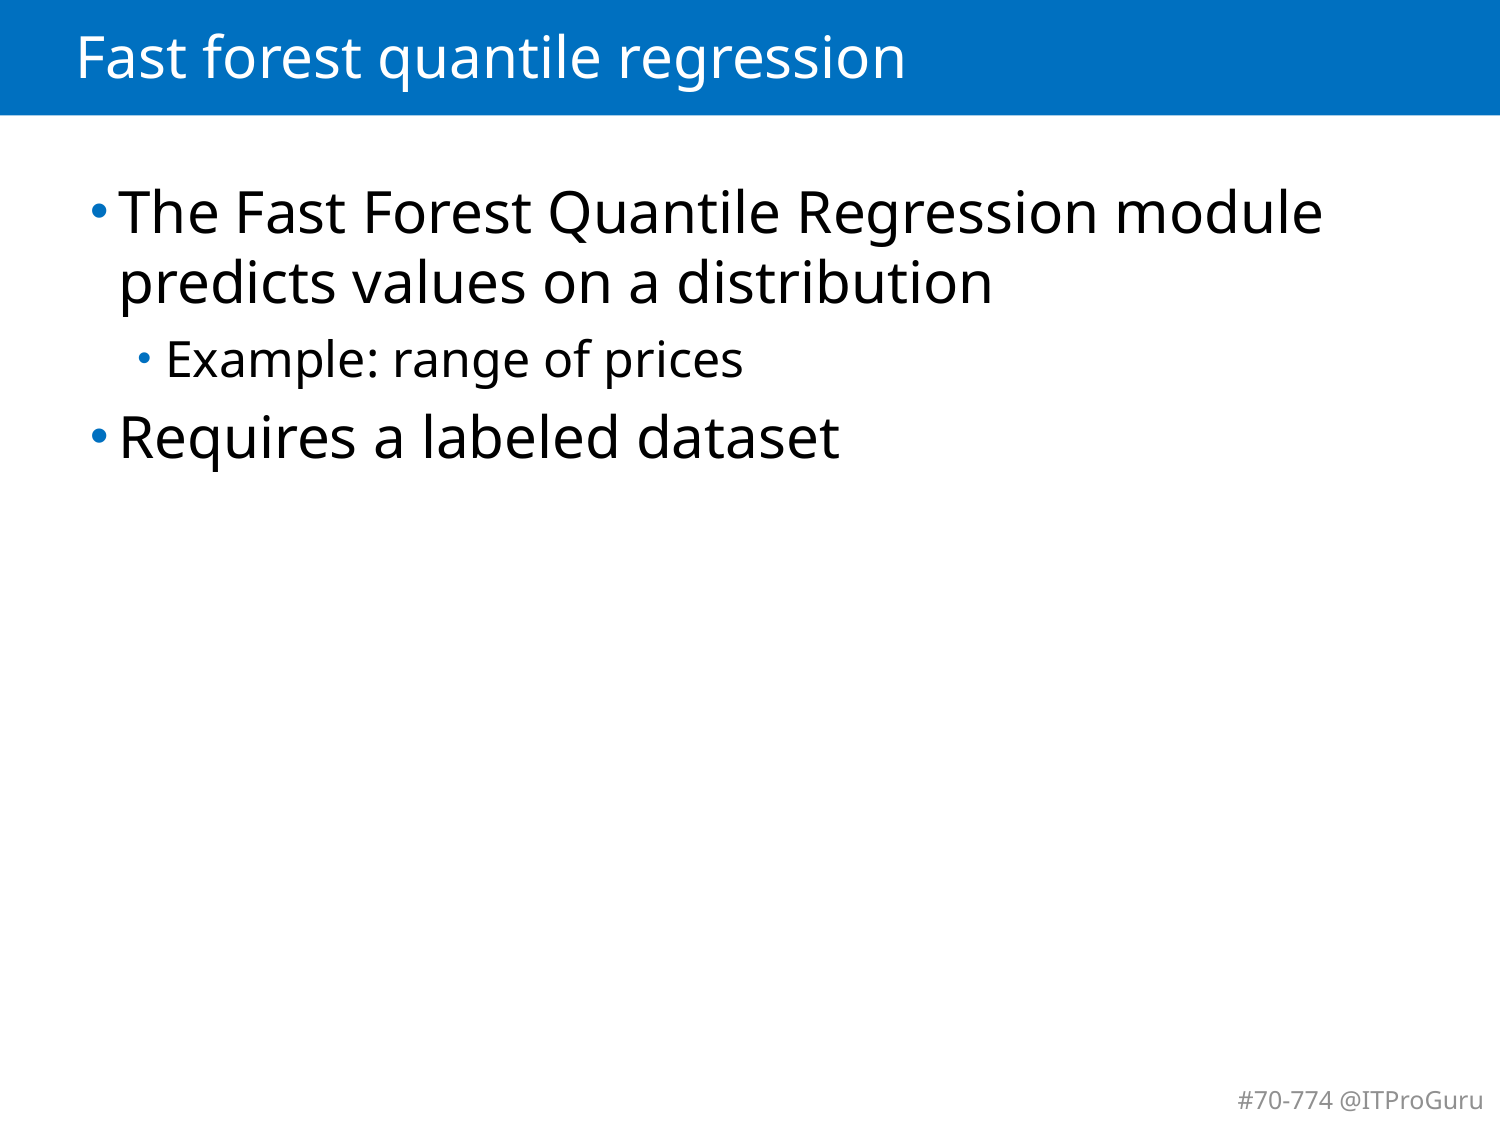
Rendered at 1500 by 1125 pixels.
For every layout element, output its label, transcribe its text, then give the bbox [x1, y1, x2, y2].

text_box The Fast Forest Quantile Regression module predicts values on a distribution Example: range of prices Requires a labeled dataset [75, 167, 1408, 1012]
title Fast forest quantile regression [75, 0, 1351, 122]
